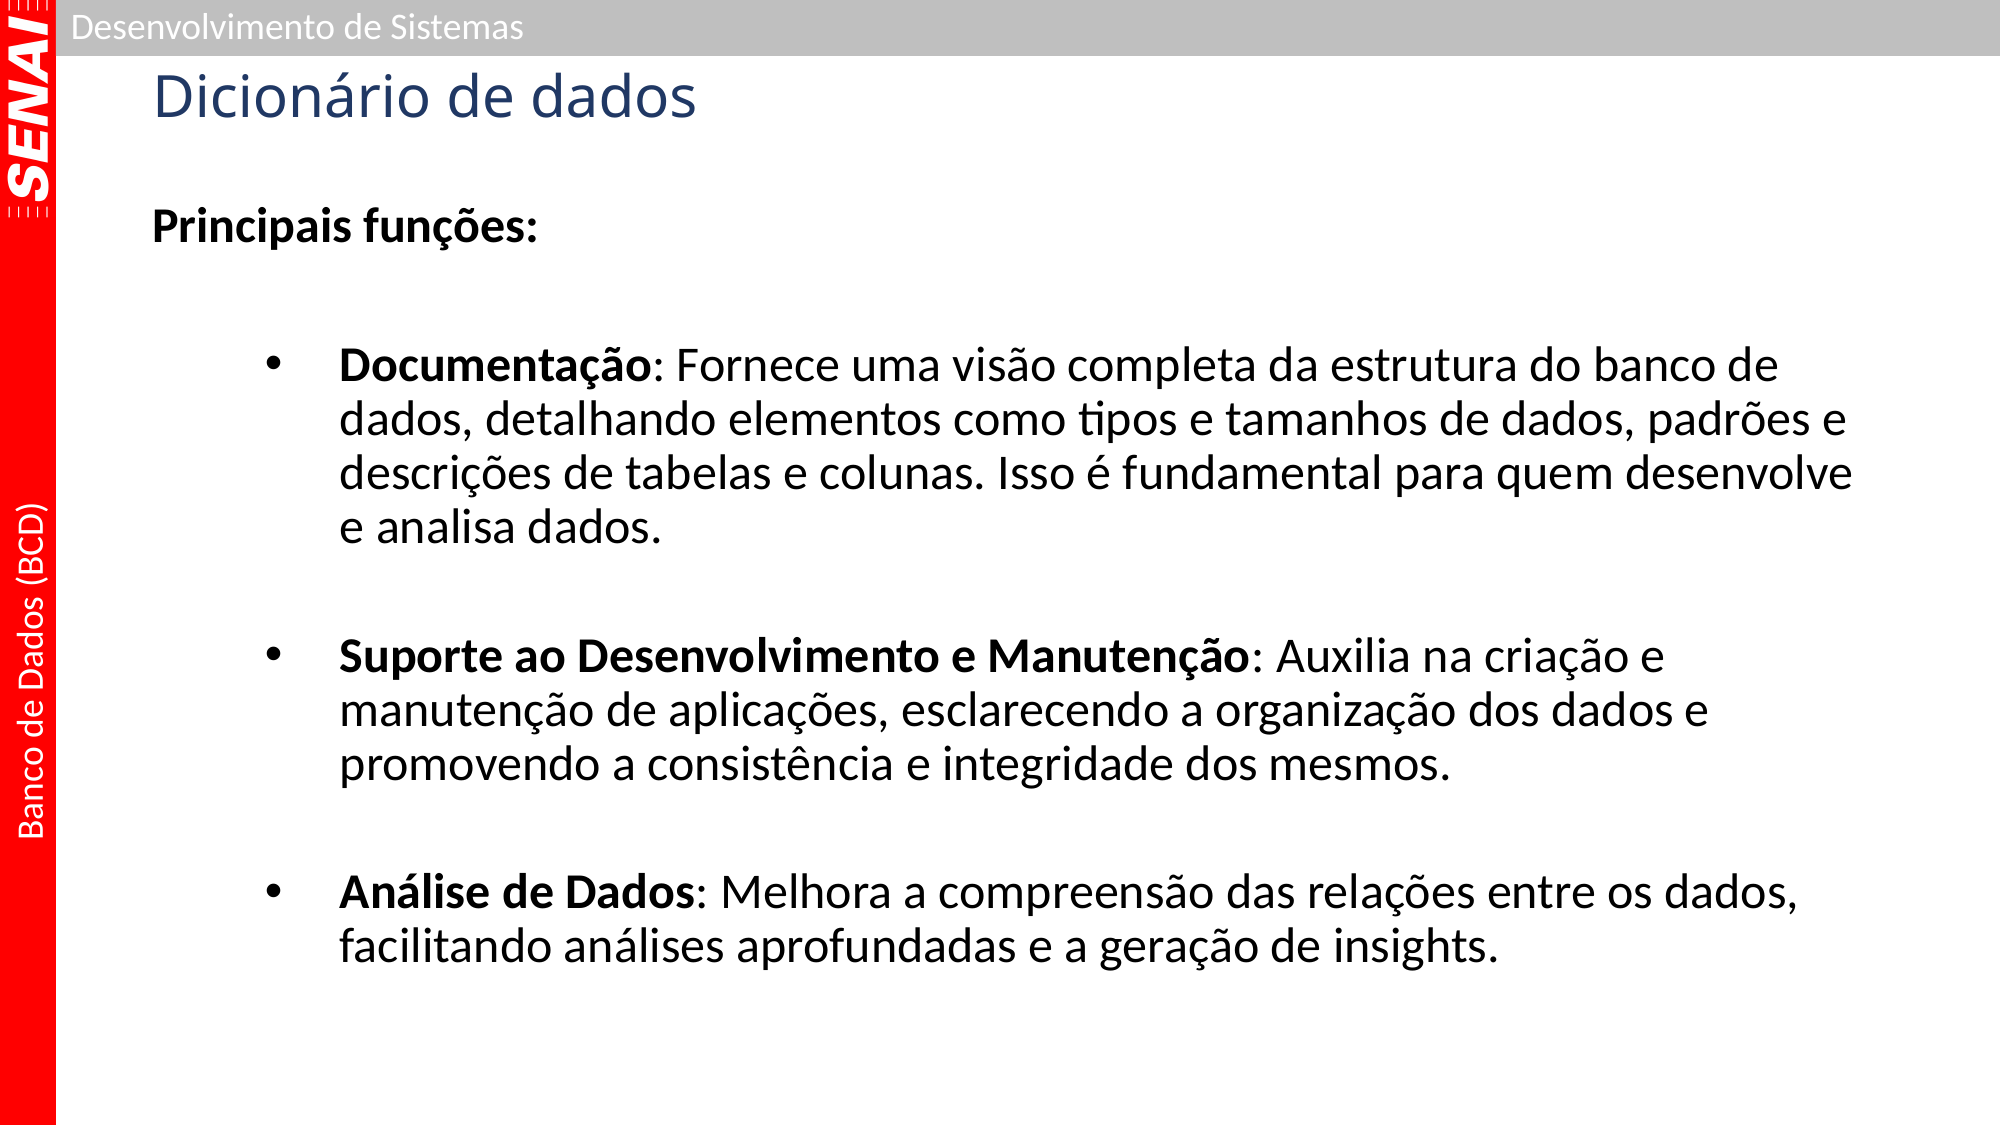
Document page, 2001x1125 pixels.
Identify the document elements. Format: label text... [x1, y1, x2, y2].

picture [0, 0, 56, 217]
text_box [109, 956, 1971, 1108]
text_box Principais funções: Documentação: Fornece uma visão completa da estrutura do banco de dados, detalhando elementos como tipos e tamanhos de dados, padrões e descrições de tabelas e colunas. Isso é fundamental para quem desenvolve e analisa dados. Suporte ao Desenvolvimento e Manutenção: Auxilia na criação e manutenção de aplicações, esclarecendo a organização dos dados e promovendo a consistência e integridade dos mesmos. Análise de Dados: Melhora a compreensão das relações entre os dados, facilitando análises aprofundadas e a geração de insights. [137, 191, 1891, 956]
title Dicionário de dados [137, 59, 1863, 136]
